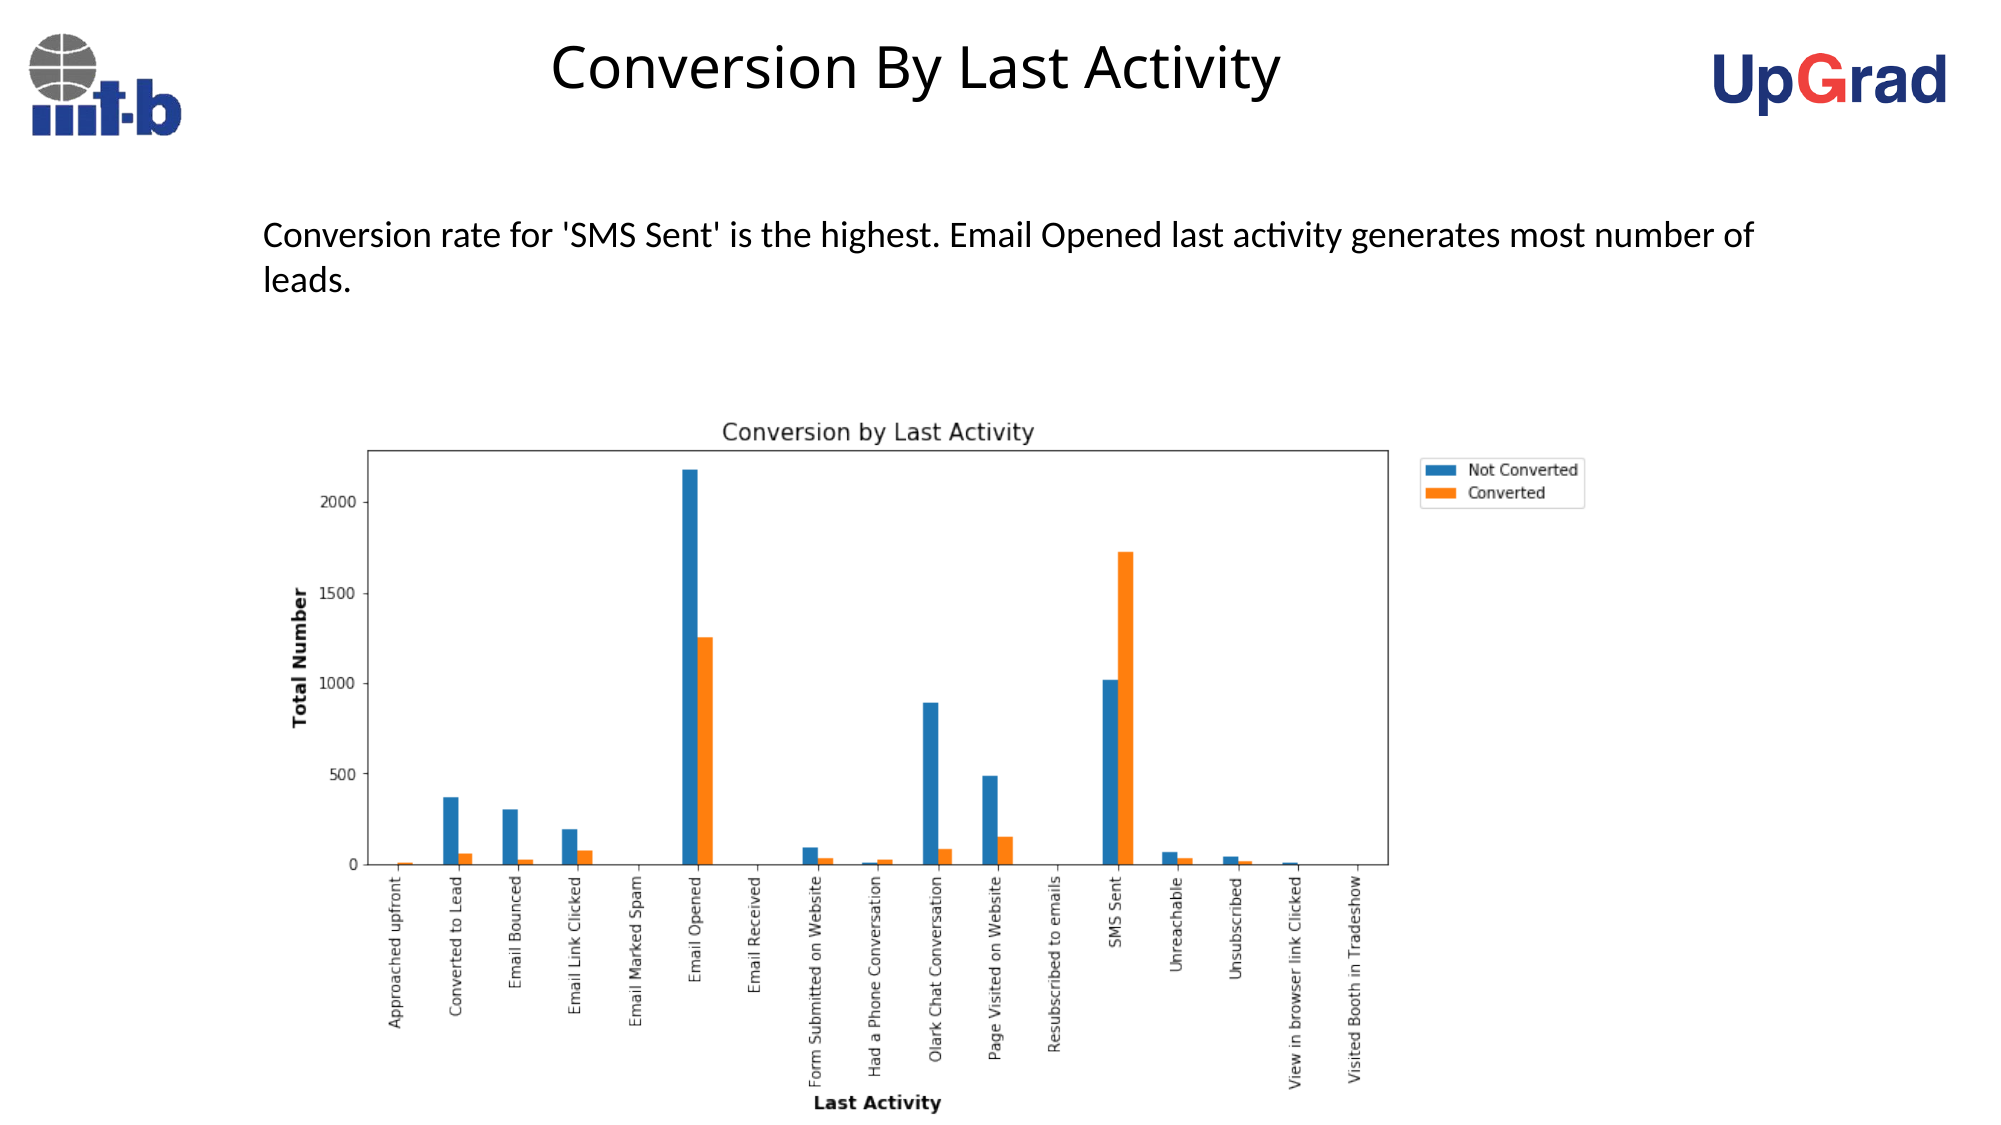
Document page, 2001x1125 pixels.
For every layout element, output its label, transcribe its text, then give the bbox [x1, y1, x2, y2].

title Conversion By Last Activity [151, 15, 1680, 124]
picture [1714, 53, 1952, 116]
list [282, 412, 1595, 1125]
text_box Conversion rate for 'SMS Sent' is the highest. Email Opened last activity generates most number of leads. [248, 202, 1784, 308]
picture [0, 29, 208, 163]
